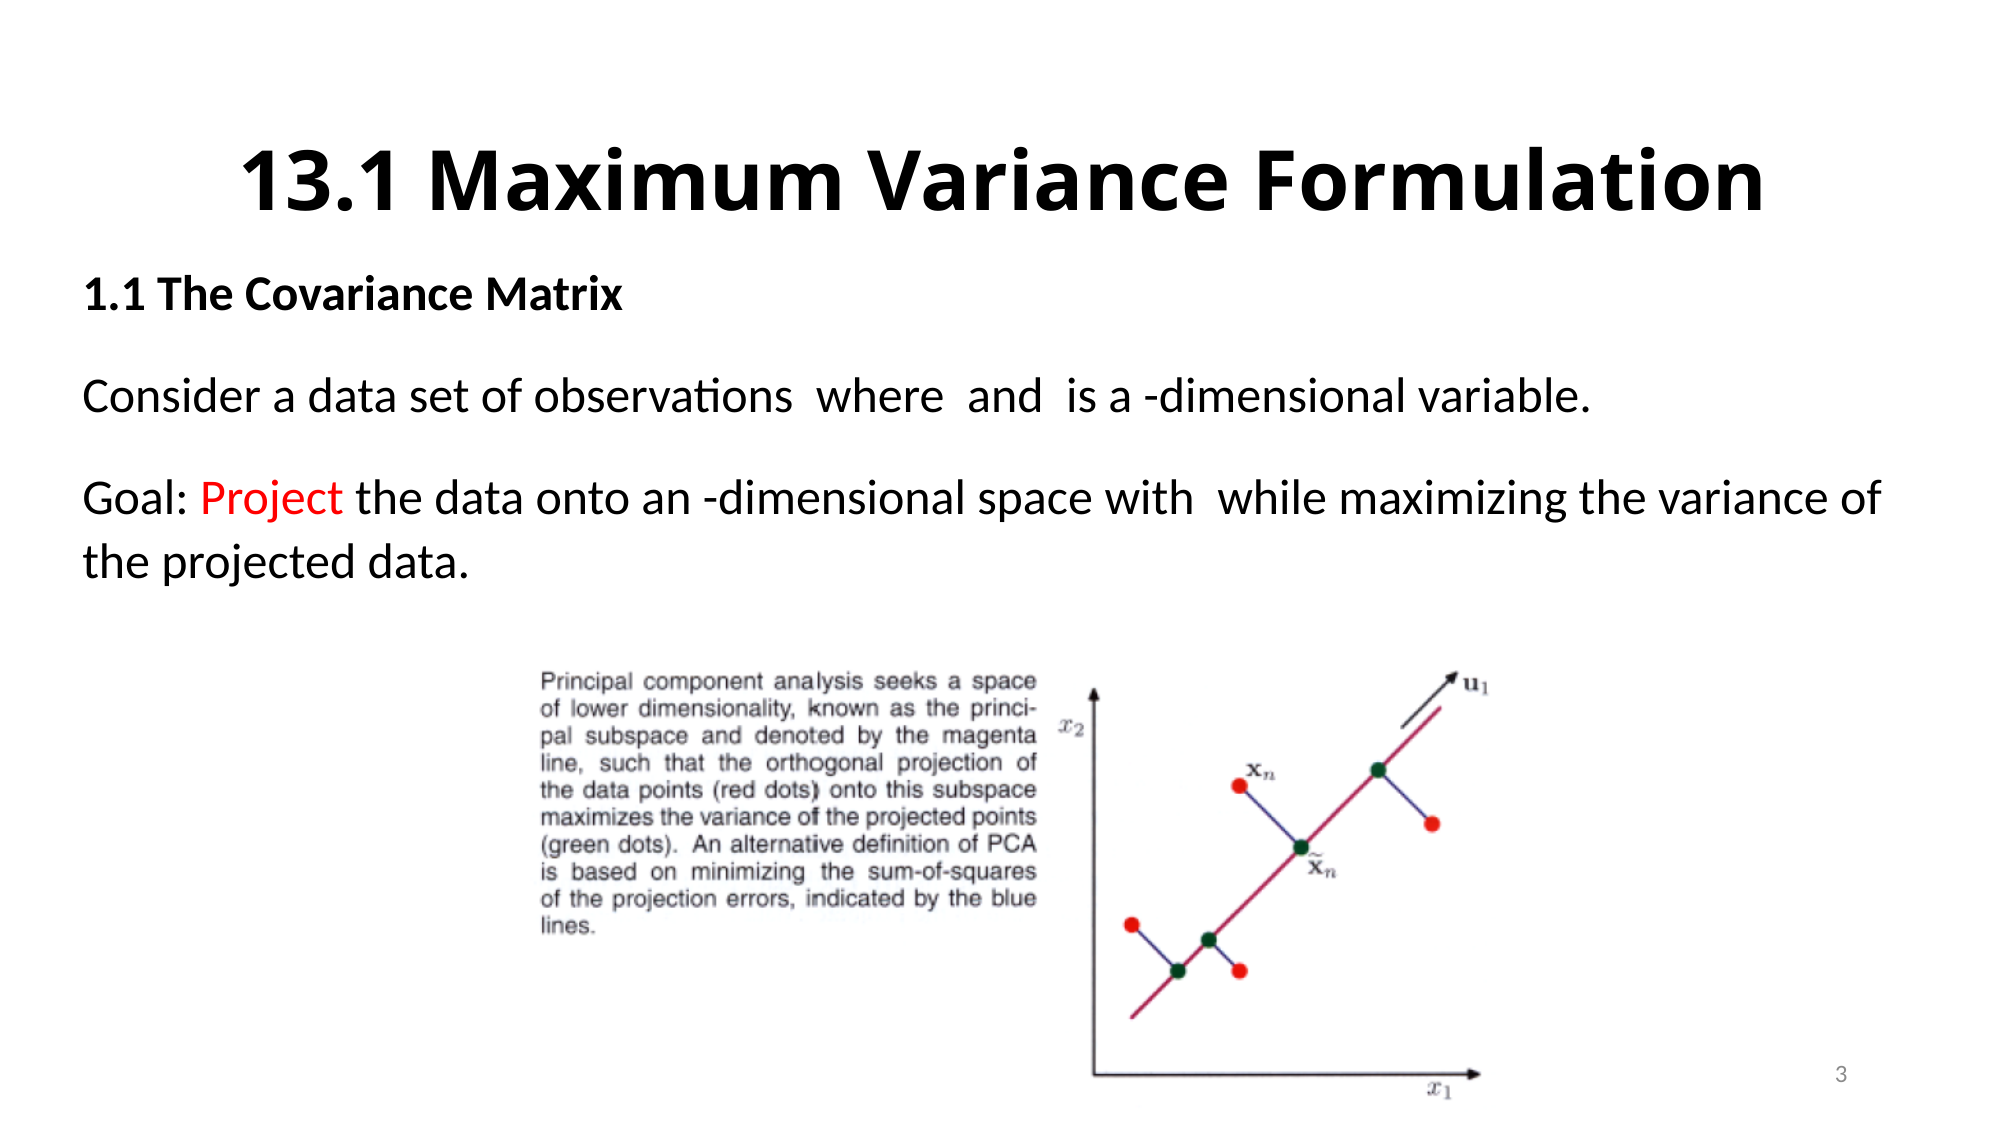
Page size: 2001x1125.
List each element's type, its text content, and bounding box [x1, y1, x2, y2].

slide_number 3 [1506, 1042, 1863, 1103]
picture [530, 658, 1506, 1114]
title 13.1 Maximum Variance Formulation [208, 85, 1799, 237]
